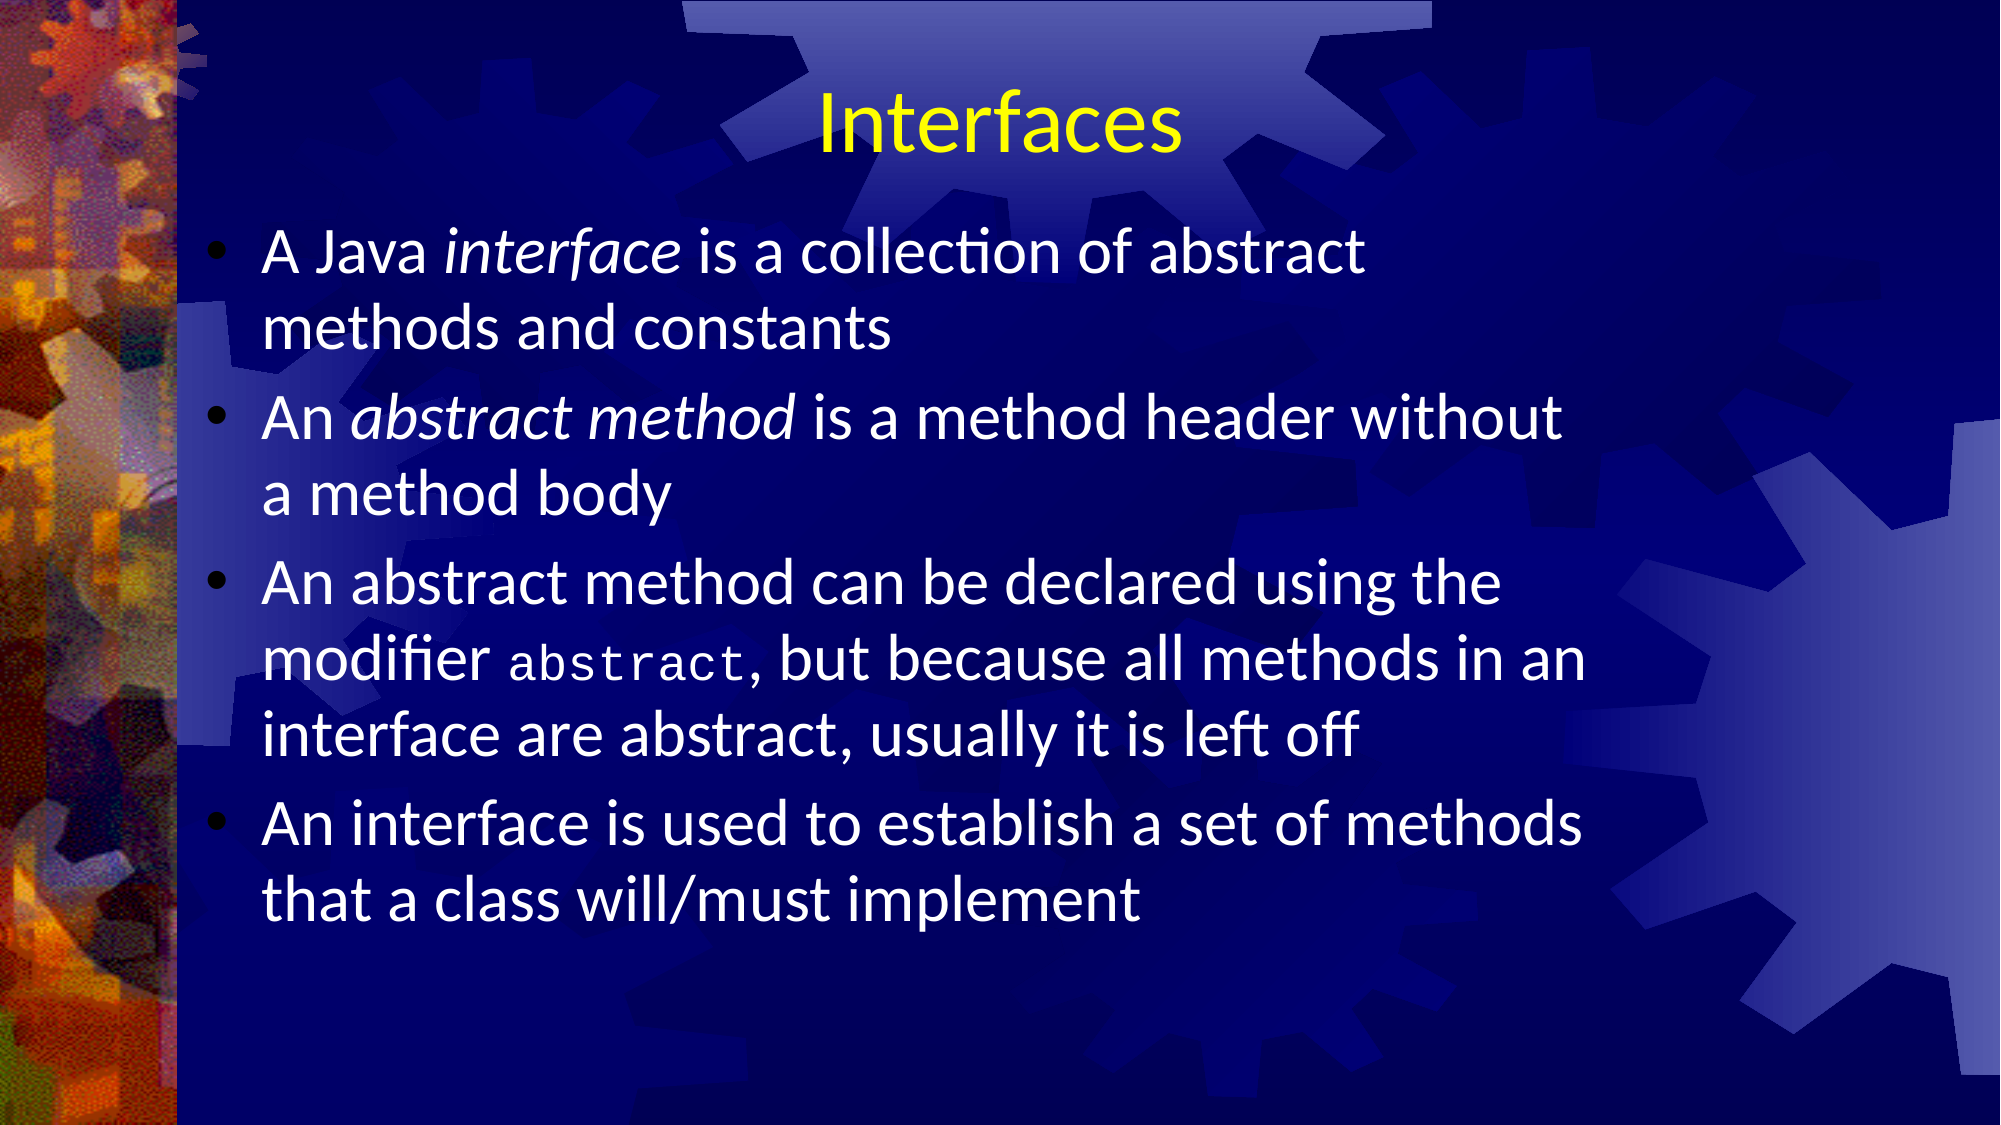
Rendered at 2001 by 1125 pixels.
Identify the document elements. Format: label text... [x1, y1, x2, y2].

list A Java interface is a collection of abstract methods and constants An abstract method is a method header without a method body An abstract method can be declared using the modifier abstract, but because all methods in an interface are abstract, usually it is left off An interface is used to establish a set of methods that a class will/must implement [190, 205, 1617, 1043]
title Interfaces [278, 45, 1723, 186]
picture [0, 0, 177, 1125]
